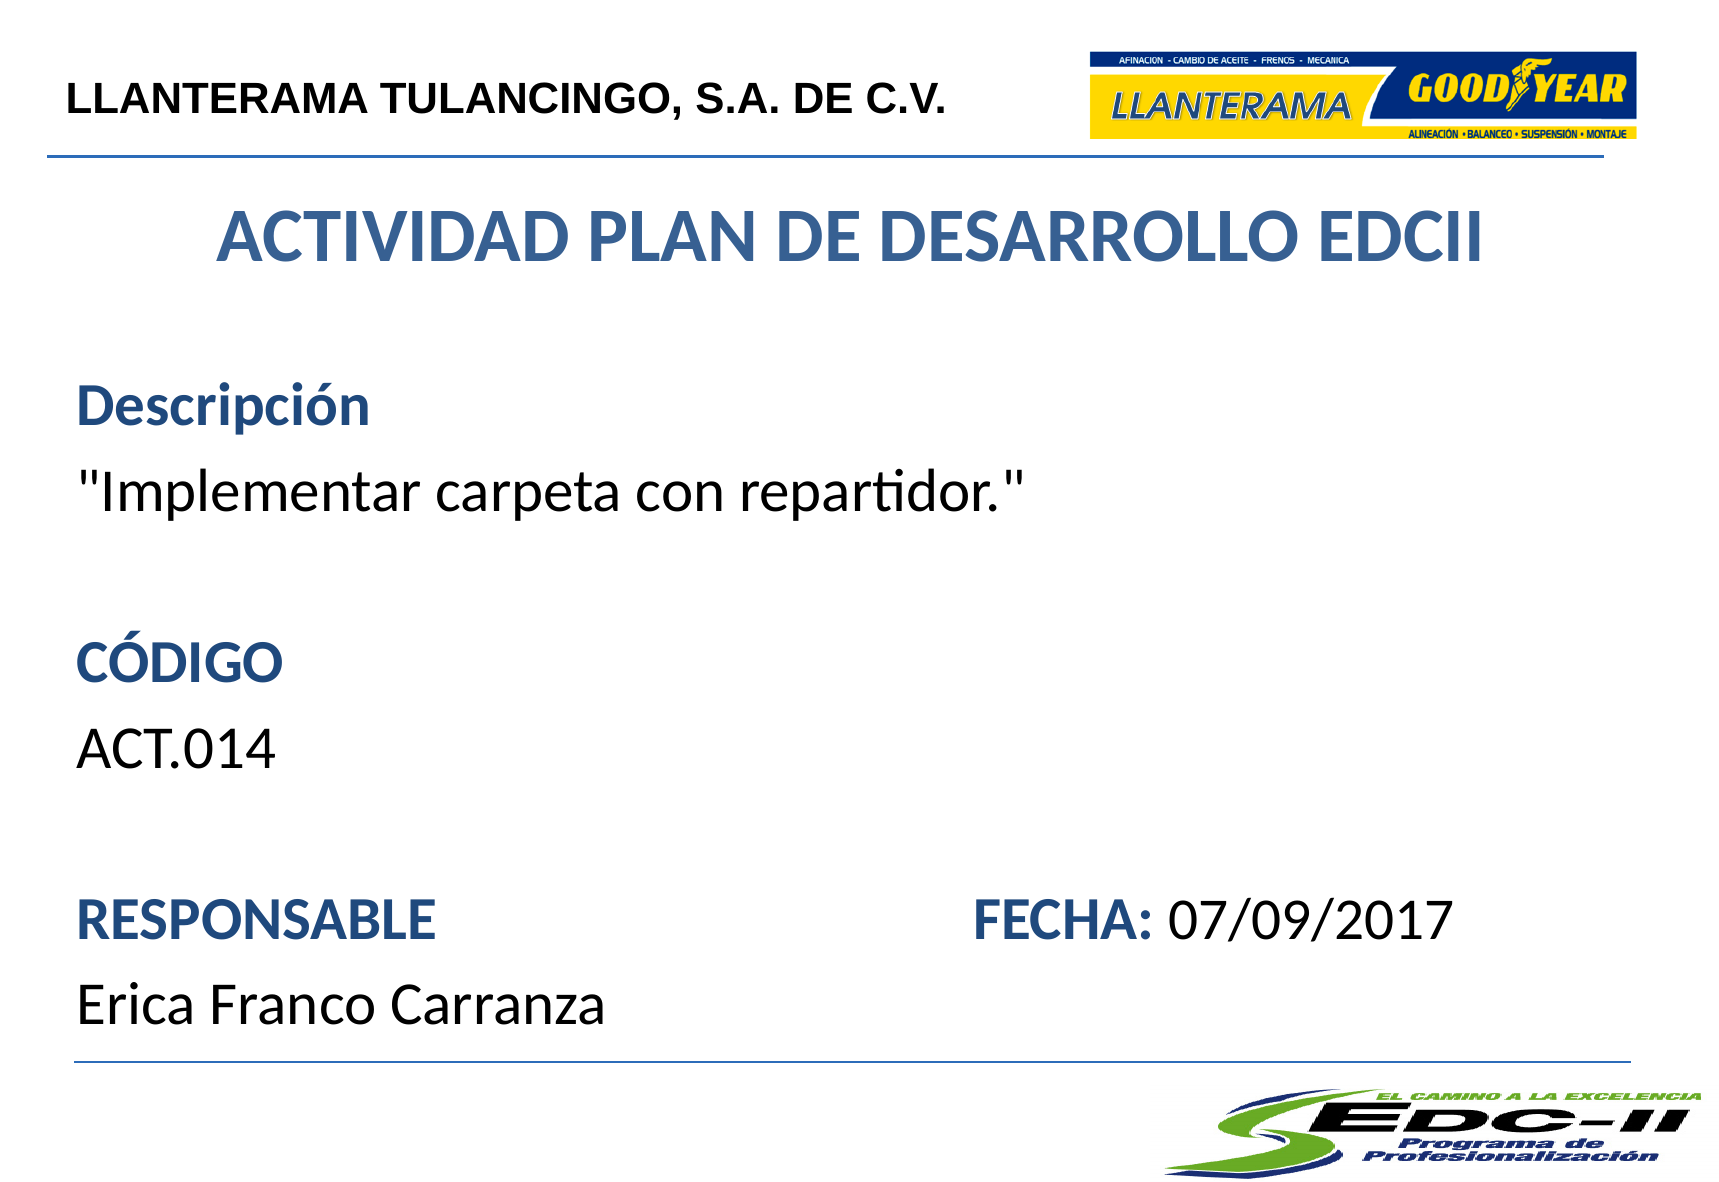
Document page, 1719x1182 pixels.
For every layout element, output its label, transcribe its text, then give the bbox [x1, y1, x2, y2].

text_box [0, 48, 1653, 140]
picture [1149, 1081, 1719, 1182]
title ACTIVIDAD PLAN DE DESARROLLO EDCII [120, 169, 1582, 222]
subtitle Descripción "Implementar carpeta con repartidor." CÓDIGO ACT.014 RESPONSABLE FECHA: 07/09/2017 Erica Franco Carranza [60, 356, 1631, 1046]
